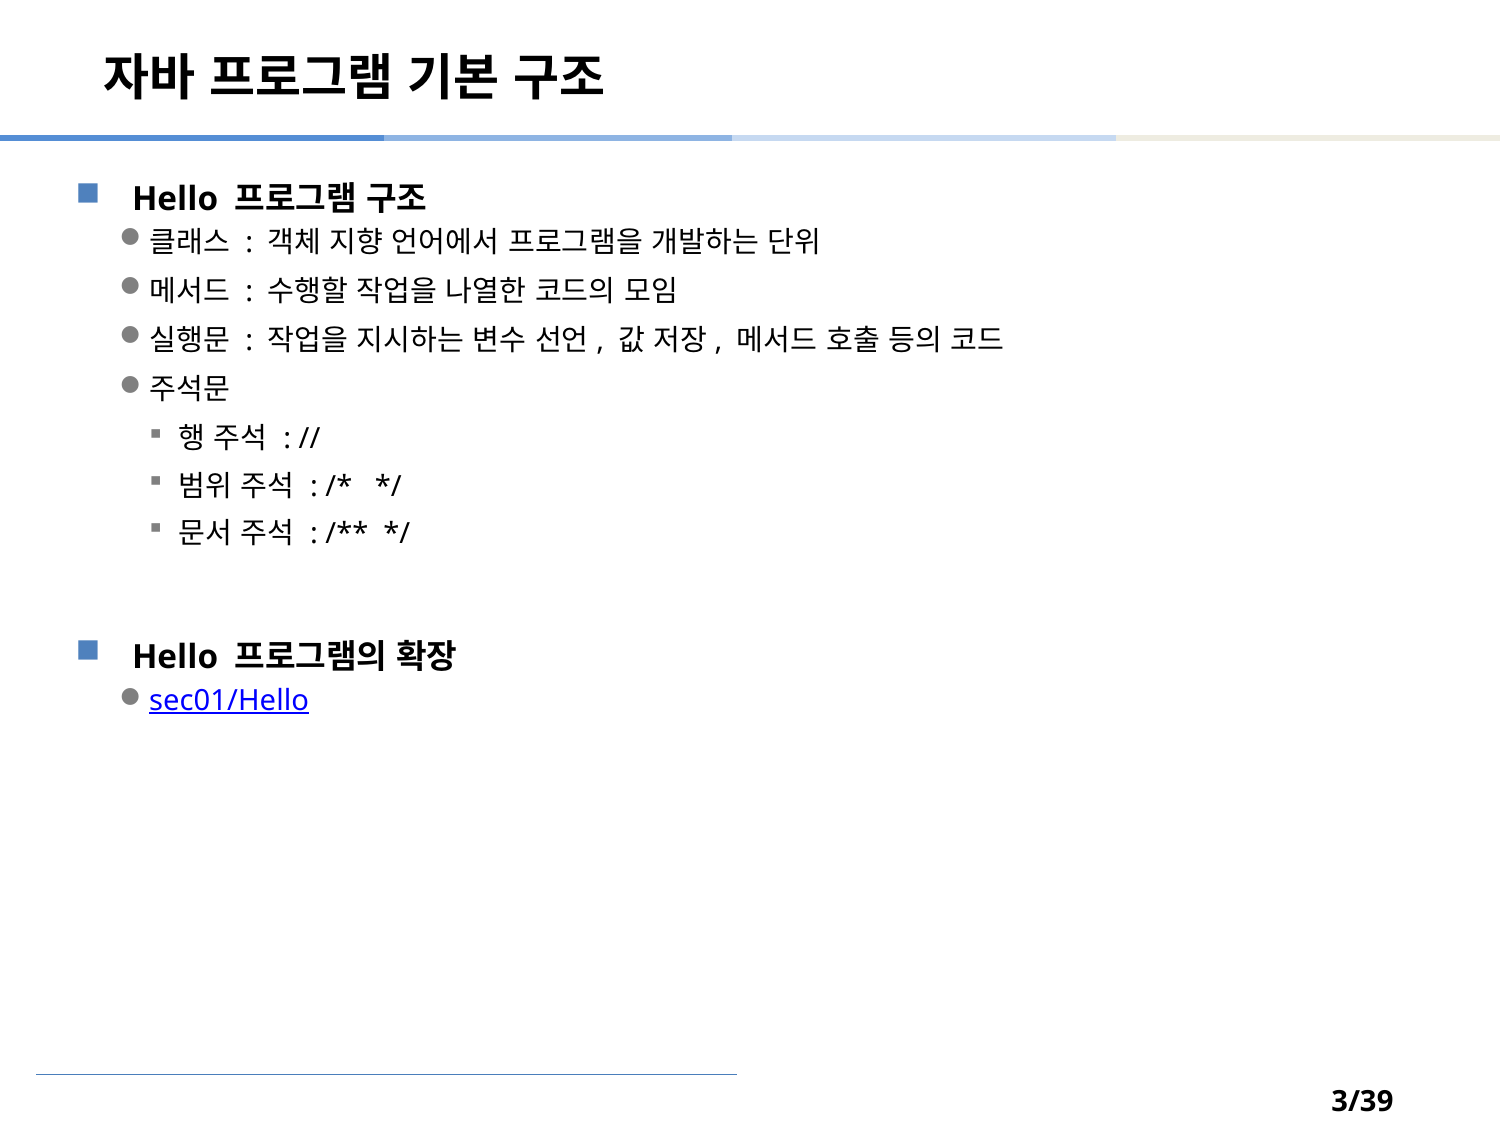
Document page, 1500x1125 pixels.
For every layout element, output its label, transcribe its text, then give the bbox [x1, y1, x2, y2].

title 자바 프로그램 기본 구조 [88, 30, 1330, 121]
list Hello 프로그램 구조 클래스 : 객체 지향 언어에서 프로그램을 개발하는 단위 메서드 : 수행할 작업을 나열한 코드의 모임 실행문 : 작업을 지시하는 변수 선언, 값 저장, 메서드 호출 등의 코드 주석문 행 주석 : // 범위 주석 : /* */ 문서 주석 : /** */ Hello 프로그램의 확장 sec01/Hello [60, 149, 1408, 1037]
